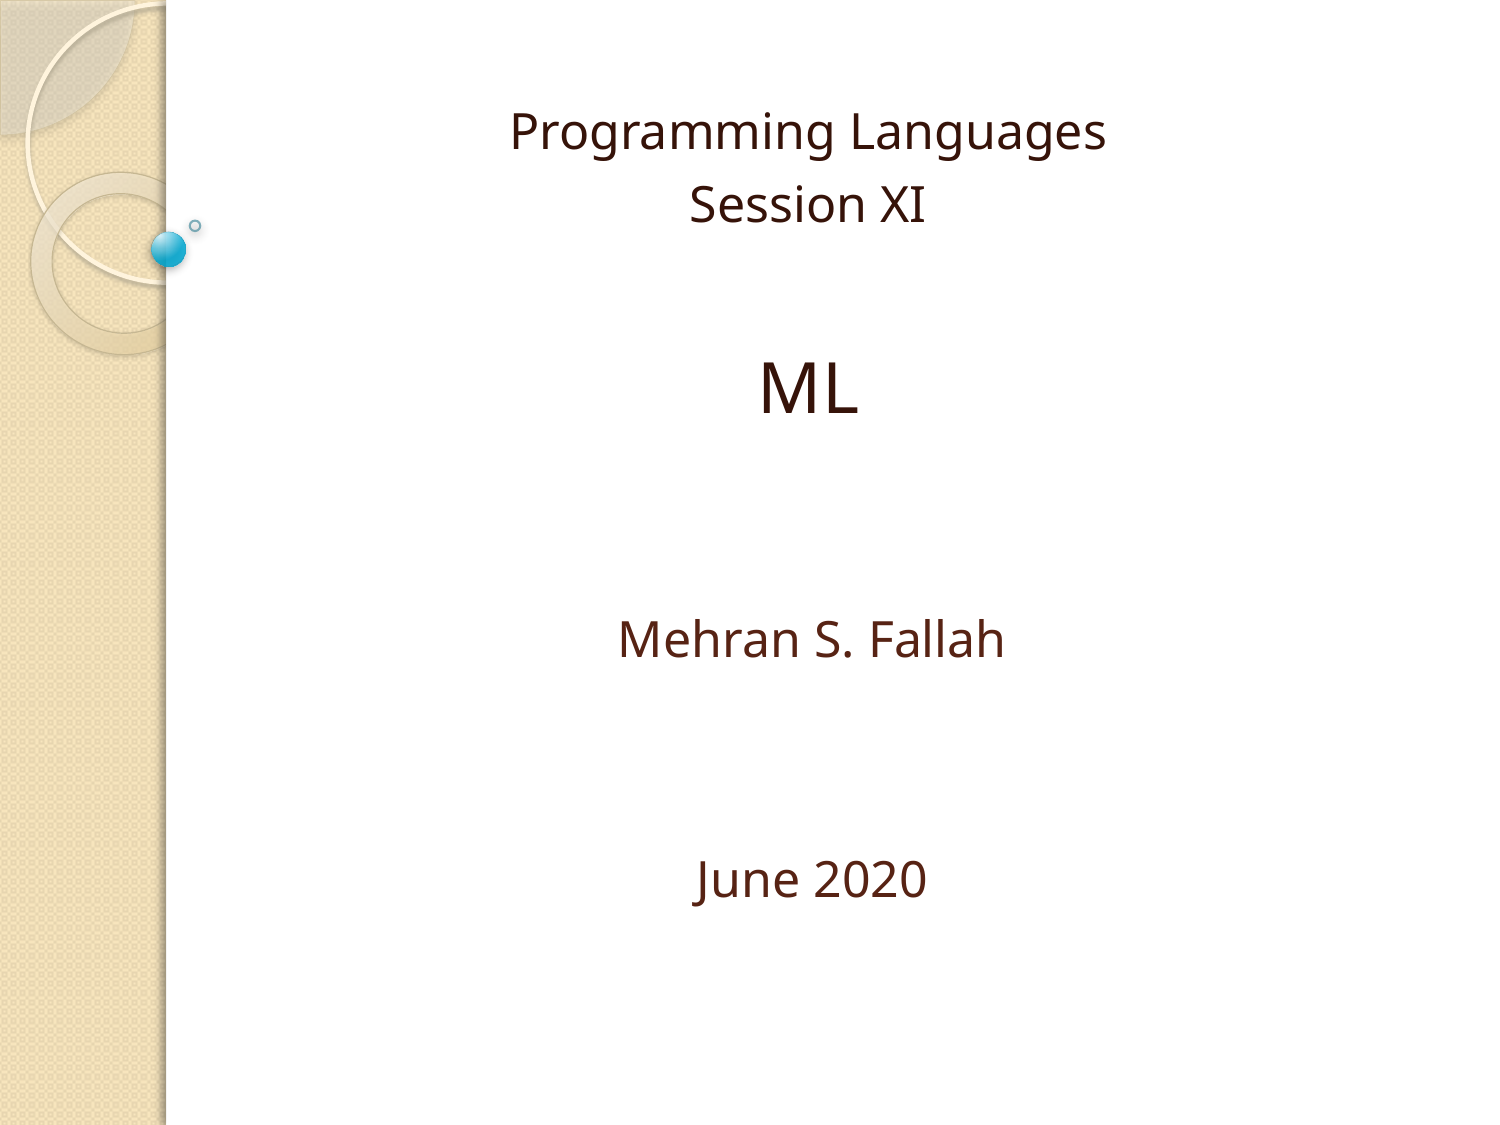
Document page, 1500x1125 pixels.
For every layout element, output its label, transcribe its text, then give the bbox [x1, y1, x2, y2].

subtitle Programming Languages Session XI ML [112, 99, 1500, 475]
title Mehran S. Fallah June 2020 [275, 475, 1350, 975]
